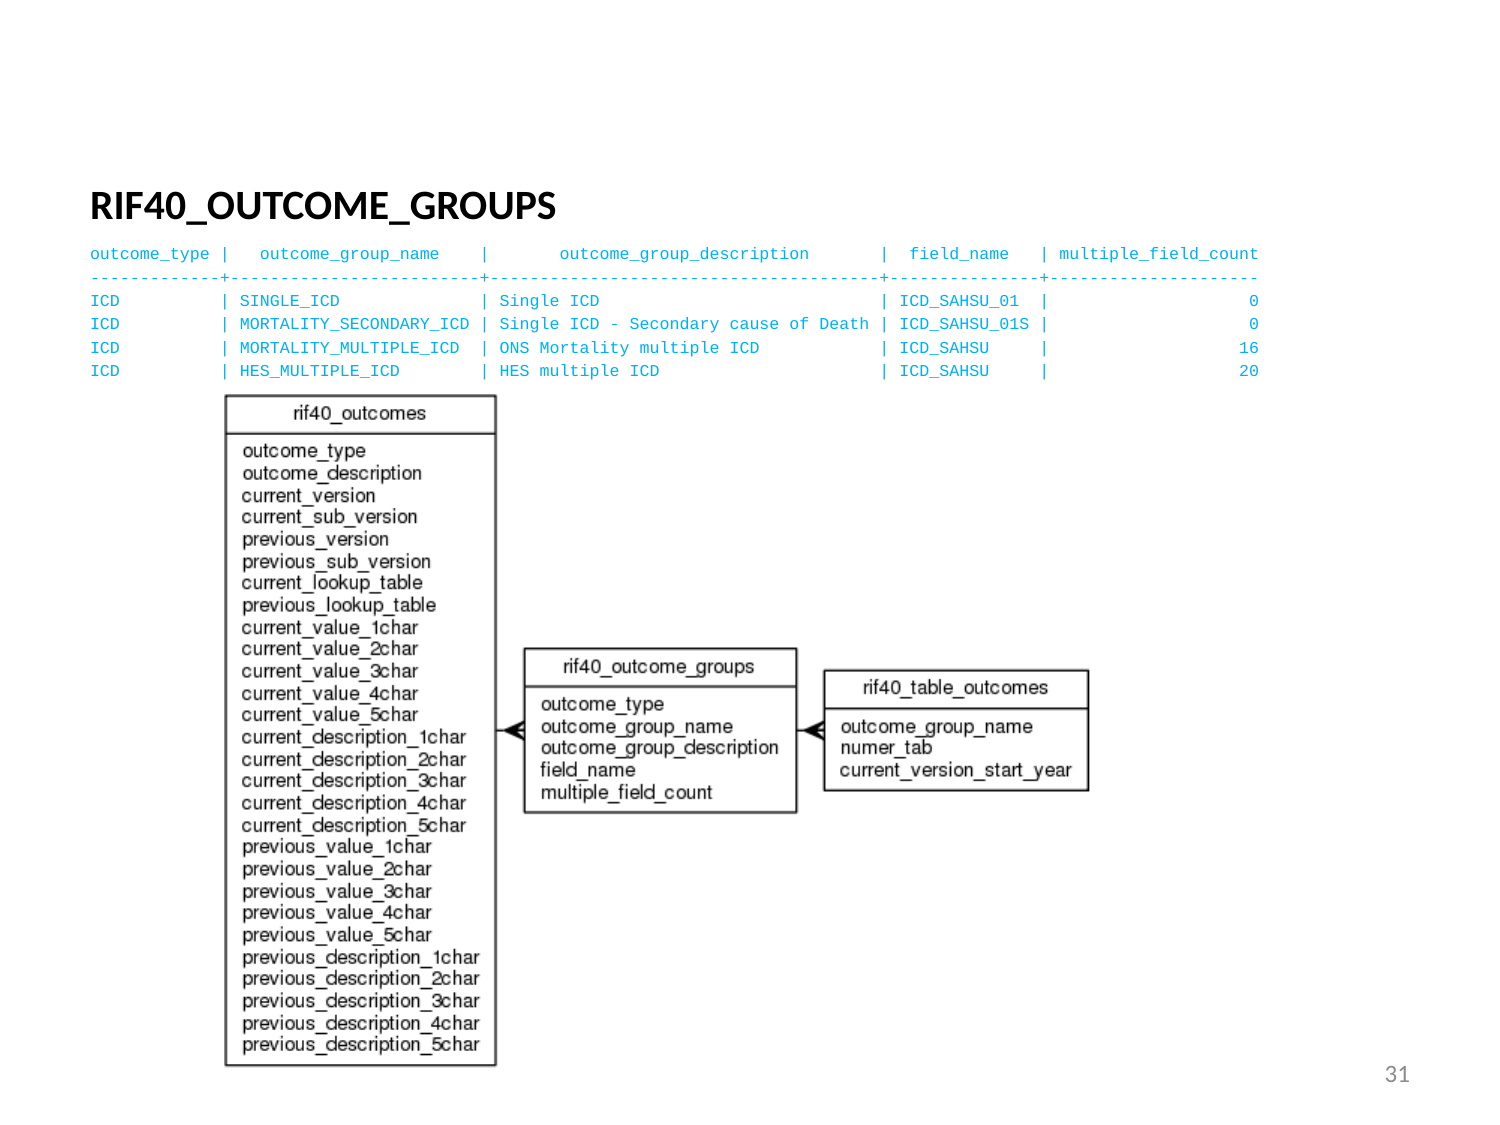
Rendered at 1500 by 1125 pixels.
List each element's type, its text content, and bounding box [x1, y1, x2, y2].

list outcome_type | outcome_group_name | outcome_group_description | field_name | multiple_field_count -------------+-------------------------+---------------------------------------+---------------+--------------------- ICD | SINGLE_ICD | Single ICD | ICD_SAHSU_01 | 0 ICD | MORTALITY_SECONDARY_ICD | Single ICD - Secondary cause of Death | ICD_SAHSU_01S | 0 ICD | MORTALITY_MULTIPLE_ICD | ONS Mortality multiple ICD | ICD_SAHSU | 16 ICD | HES_MULTIPLE_ICD | HES multiple ICD | ICD_SAHSU | 20 [75, 235, 1413, 450]
title RIF40_OUTCOME_GROUPS [75, 44, 600, 235]
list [216, 387, 1097, 1076]
slide_number 31 [1074, 1042, 1425, 1103]
